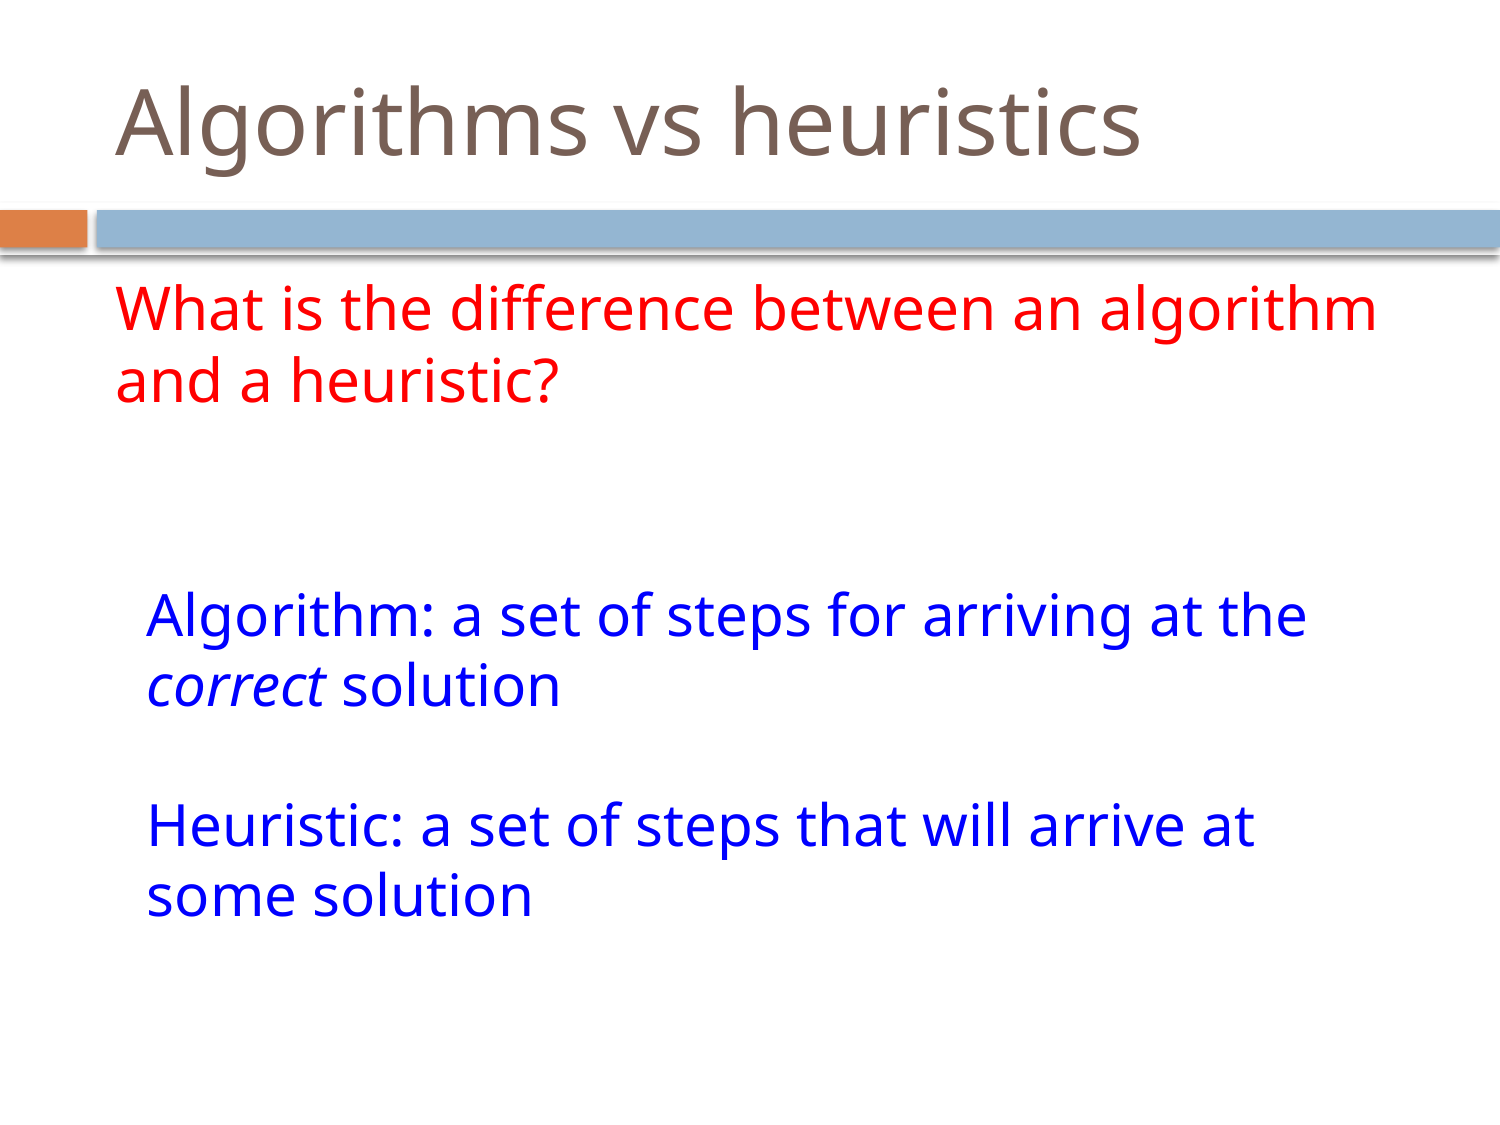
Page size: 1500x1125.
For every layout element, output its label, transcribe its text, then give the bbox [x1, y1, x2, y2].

list What is the difference between an algorithm and a heuristic? [100, 262, 1438, 435]
title Algorithms vs heuristics [100, 37, 1438, 200]
text_box Algorithm: a set of steps for arriving at the correct solution Heuristic: a set of steps that will arrive at some solution [132, 570, 1341, 936]
